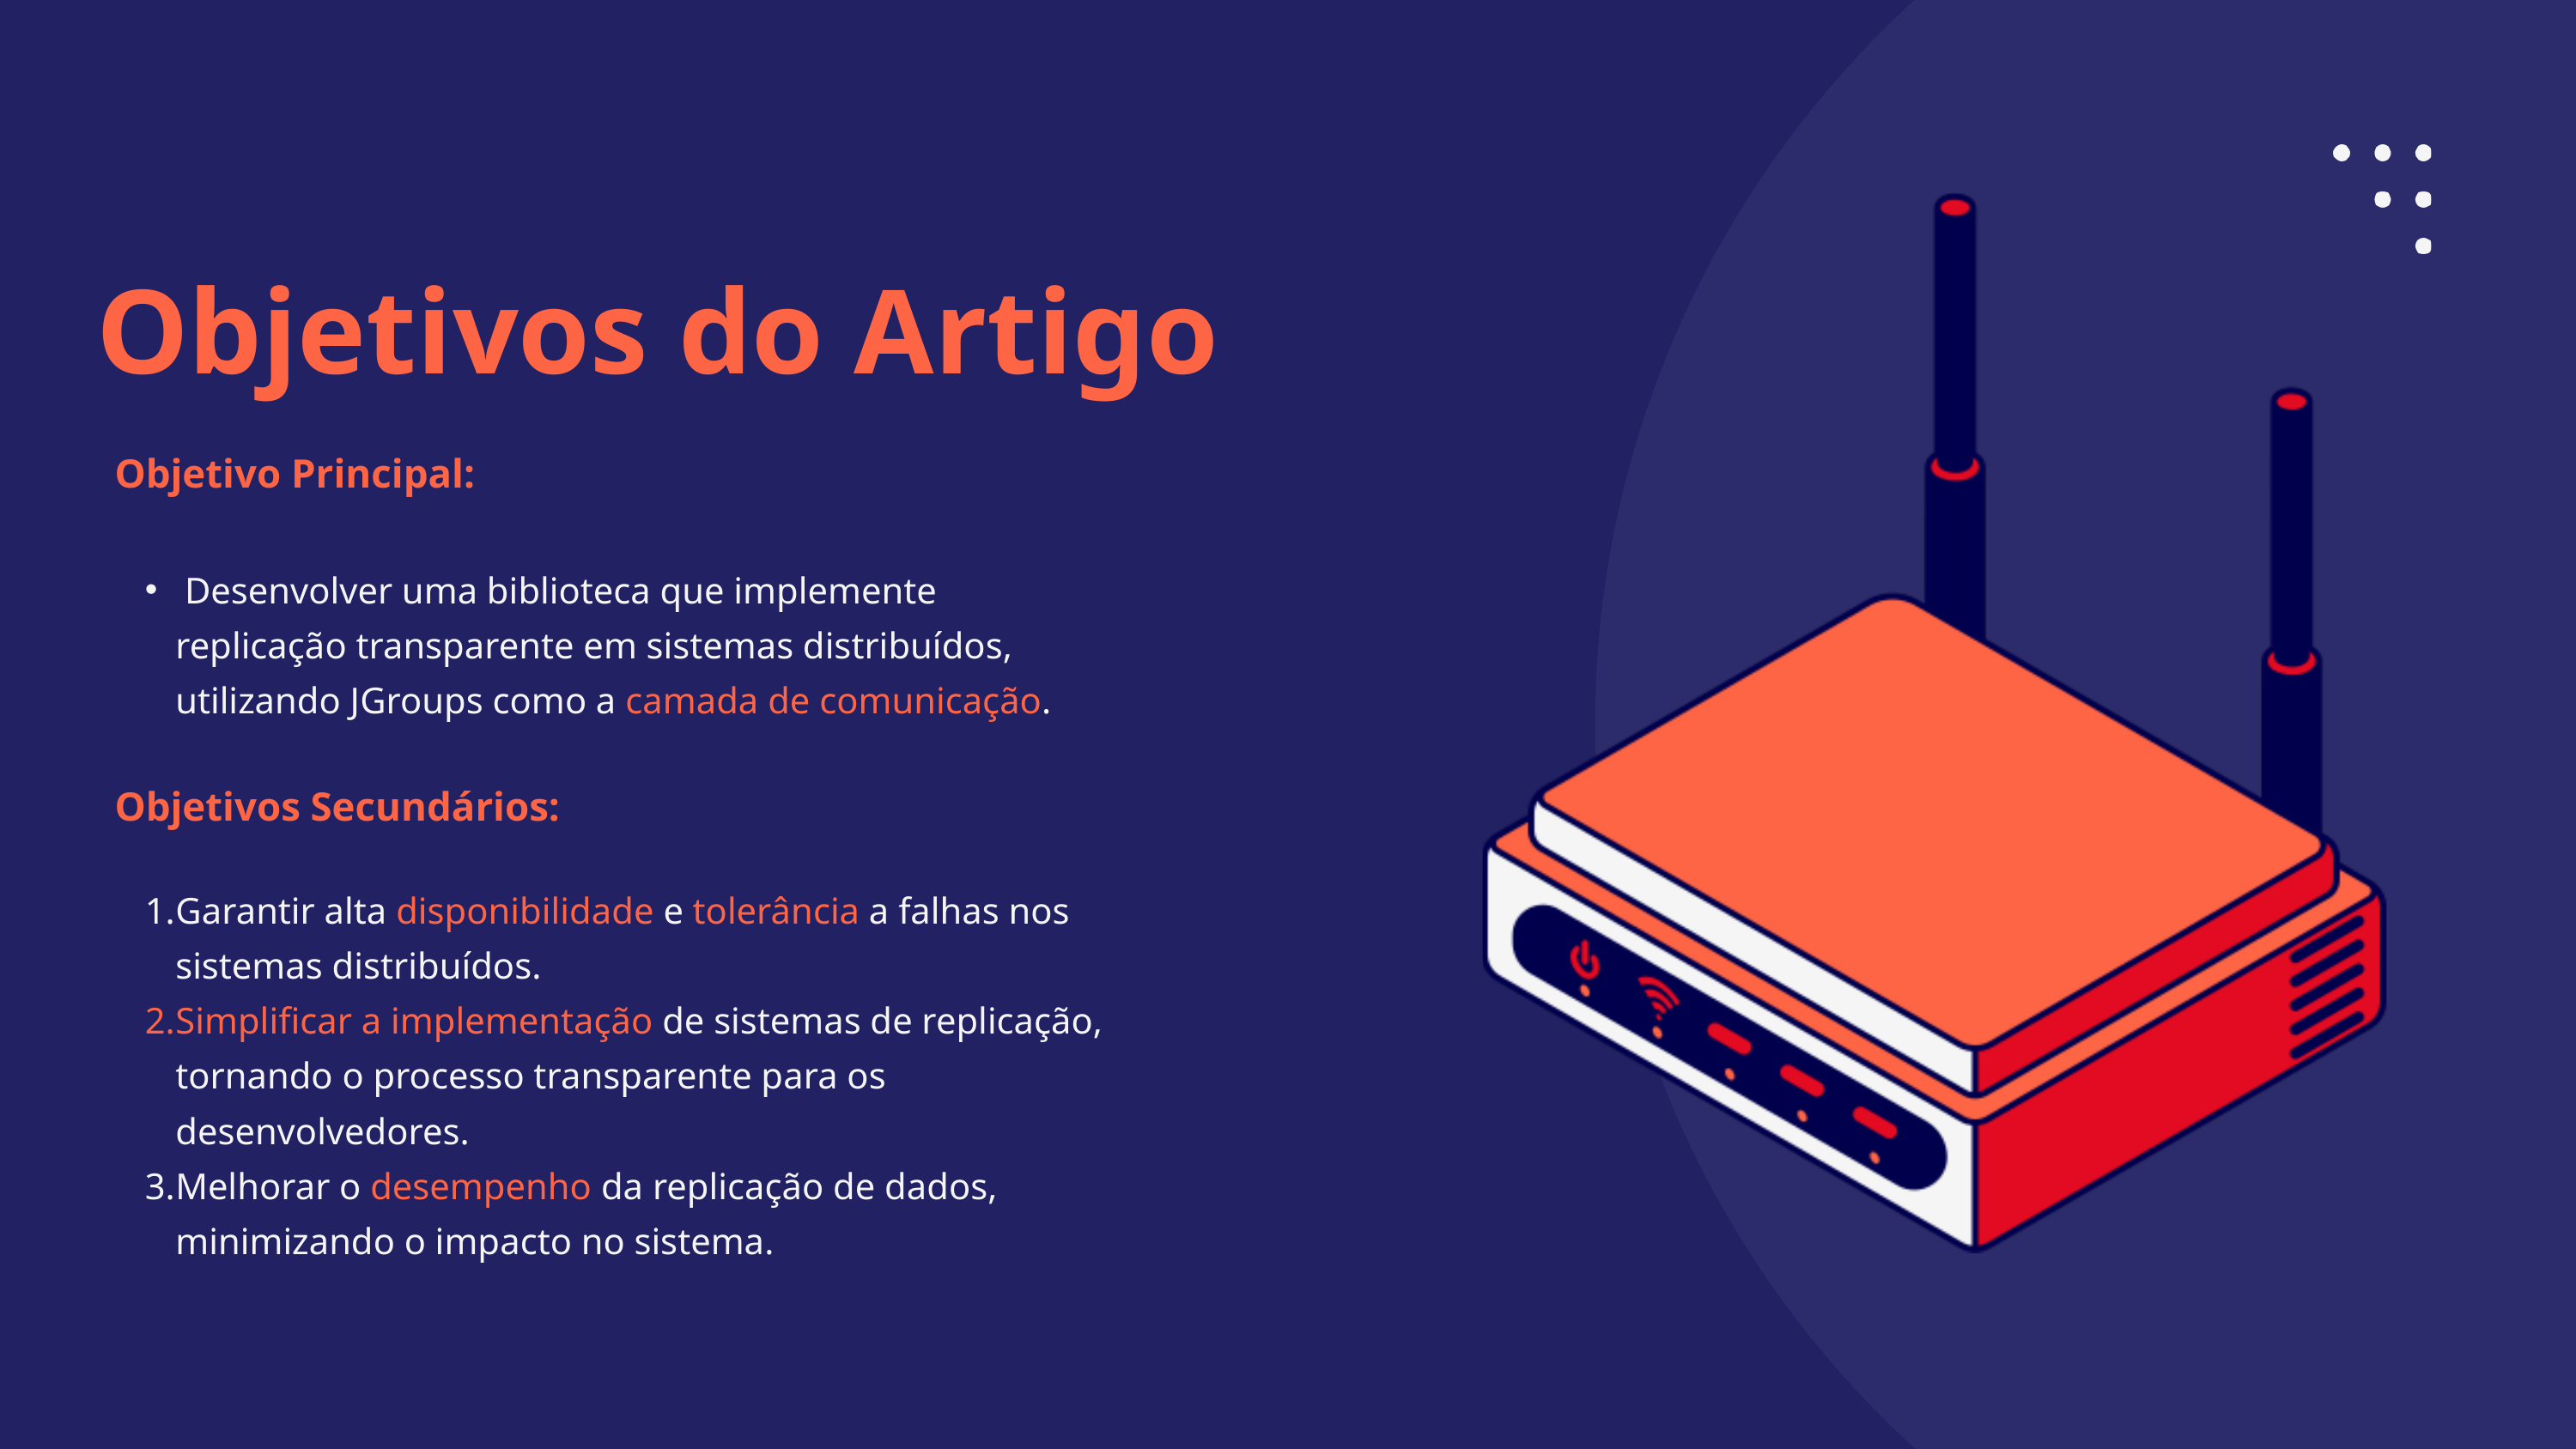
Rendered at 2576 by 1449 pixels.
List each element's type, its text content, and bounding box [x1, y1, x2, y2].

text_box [1595, 0, 2576, 1449]
text_box Objetivos do Artigo [66, 243, 1394, 397]
text_box [1482, 192, 1589, 1253]
text_box Objetivo Principal: Desenvolver uma biblioteca que implemente replicação transparente em sistemas distribuídos, utilizando JGroups como a camada de comunicação. Objetivos Secundários: Garantir alta disponibilidade e tolerância a falhas nos sistemas distribuídos. Simplificar a implementação de sistemas de replicação, tornando o processo transparente para os desenvolvedores. Melhorar o desempenho da replicação de dados, minimizando o impacto no sistema. [114, 435, 1108, 1310]
